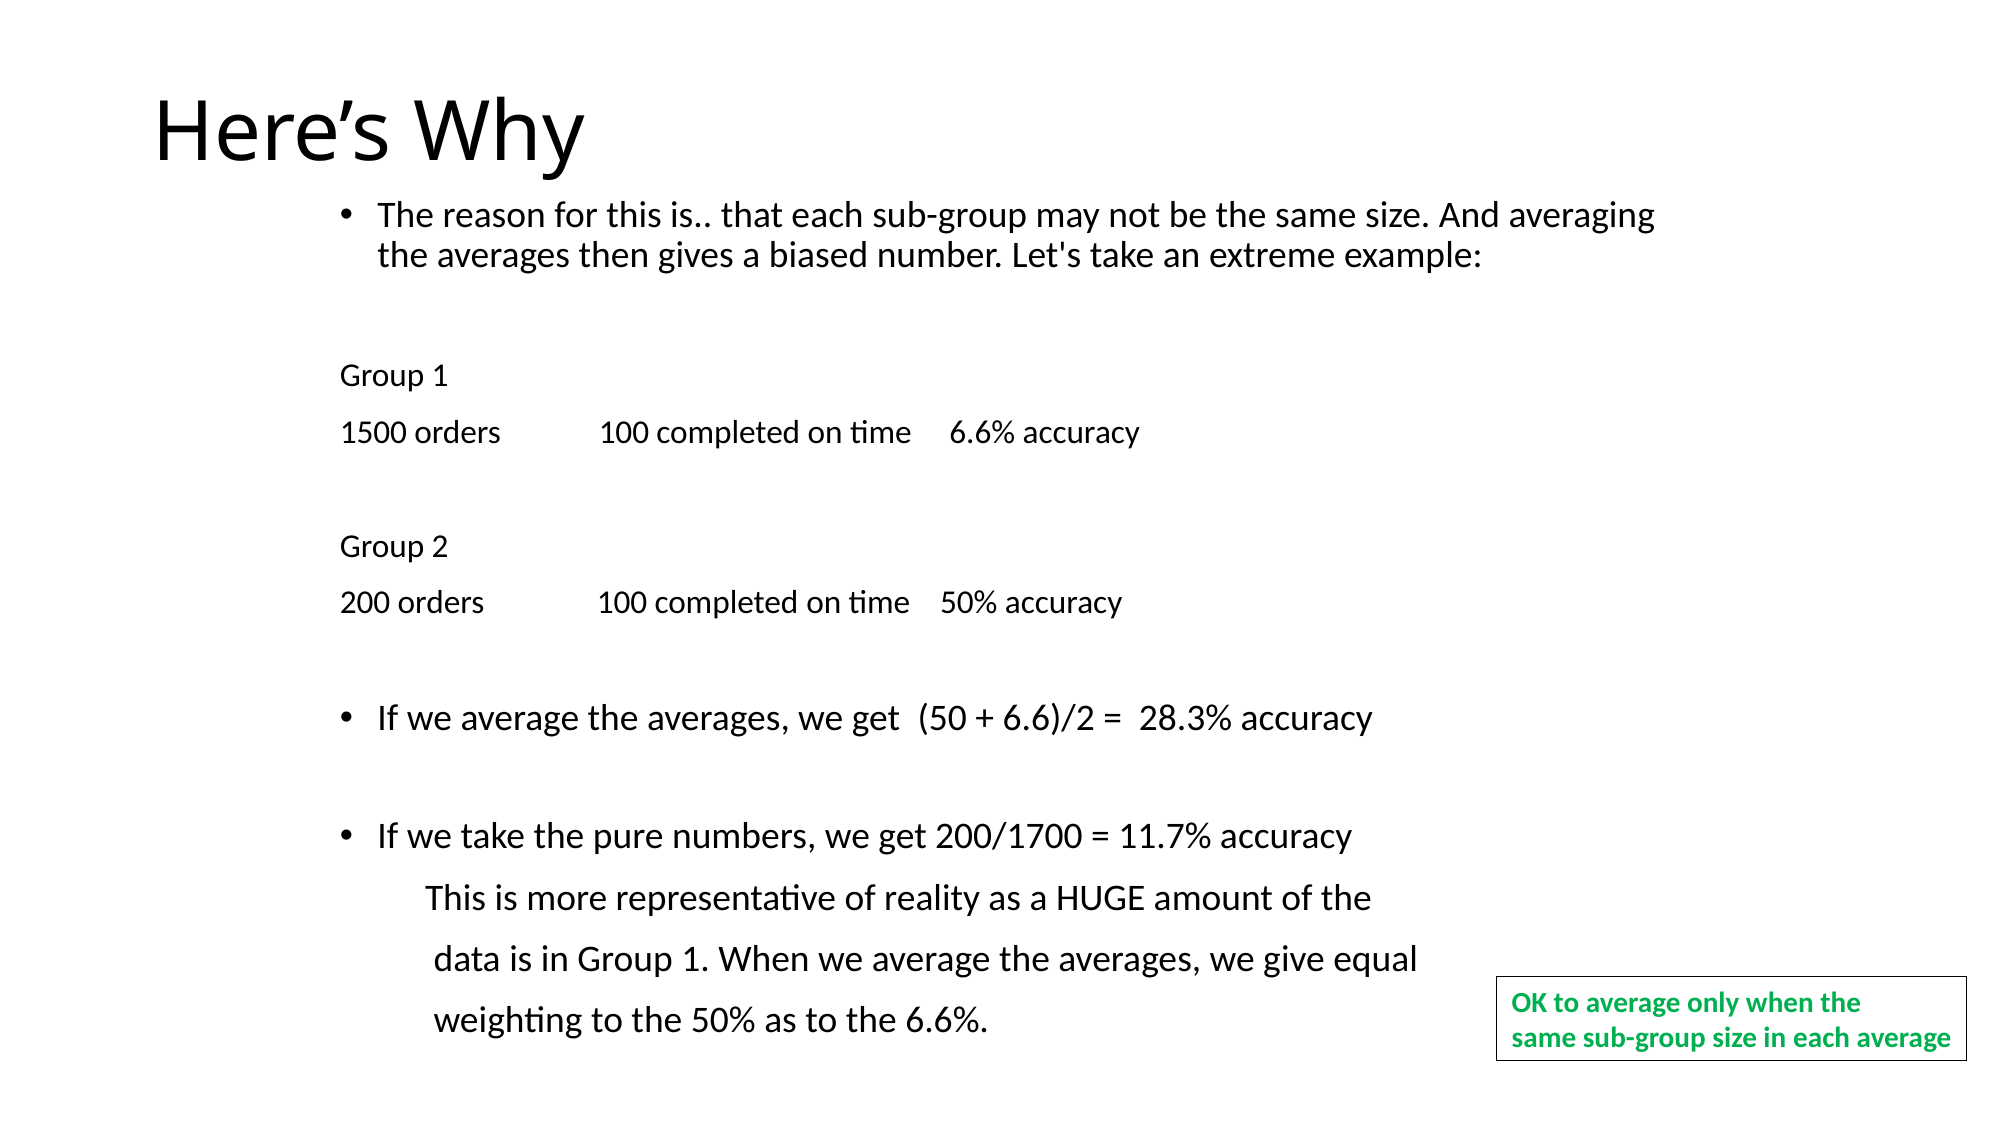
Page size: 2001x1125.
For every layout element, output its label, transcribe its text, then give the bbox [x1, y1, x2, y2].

list The reason for this is.. that each sub-group may not be the same size. And averaging the averages then gives a biased number. Let's take an extreme example: Group 1 1500 orders 100 completed on time 6.6% accuracy Group 2 200 orders 100 completed on time 50% accuracy If we average the averages, we get (50 + 6.6)/2 = 28.3% accuracy If we take the pure numbers, we get 200/1700 = 11.7% accuracy This is more representative of reality as a HUGE amount of the data is in Group 1. When we average the averages, we give equal weighting to the 50% as to the 6.6%. [324, 187, 1675, 1100]
title Here’s Why [137, 24, 1863, 243]
text_box OK to average only when the same sub-group size in each average [1496, 976, 1967, 1061]
